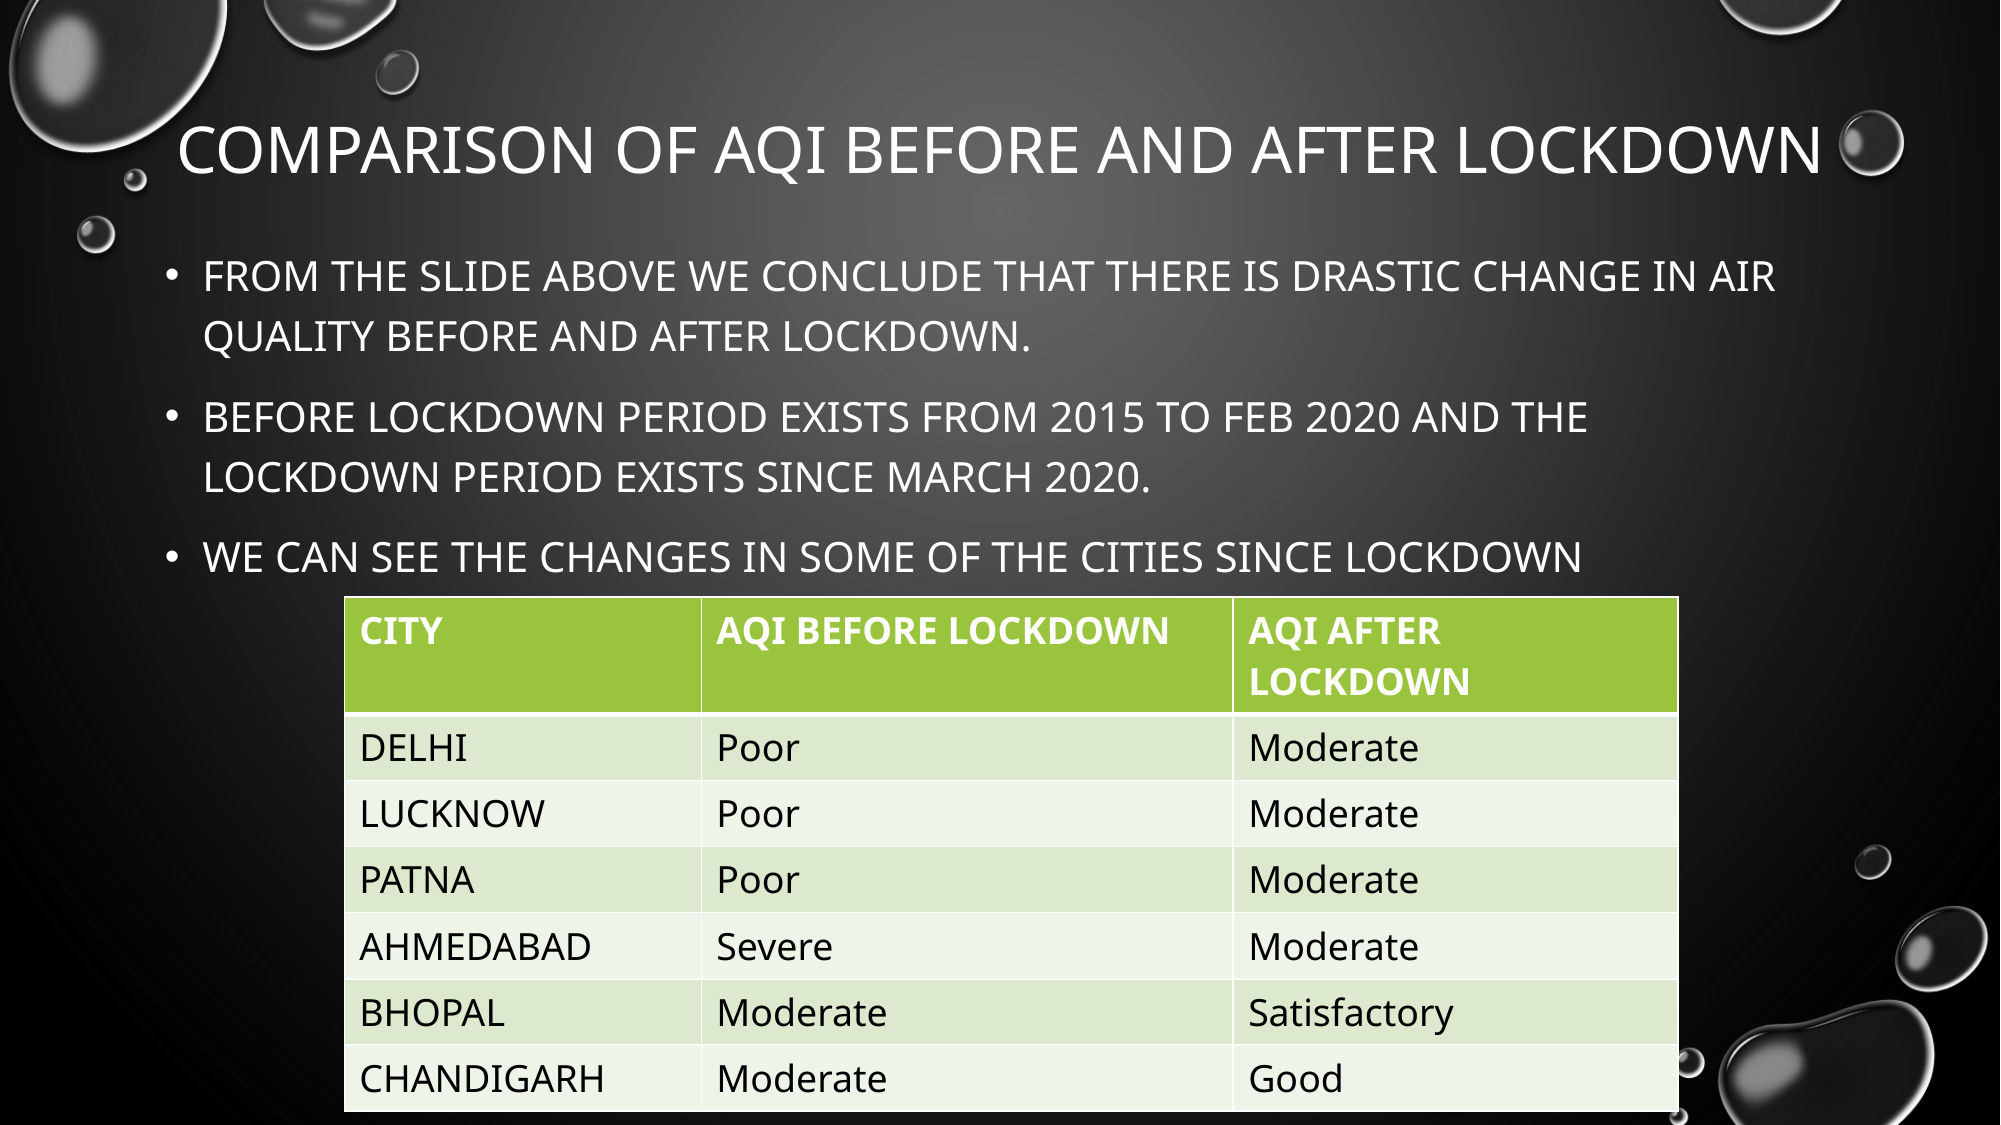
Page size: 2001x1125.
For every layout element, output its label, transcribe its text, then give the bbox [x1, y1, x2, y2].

table_cell Poor [702, 717, 1232, 780]
table_cell Moderate [1234, 847, 1677, 912]
table_cell Moderate [1234, 913, 1677, 978]
table_cell Satisfactory [1234, 980, 1677, 1044]
table_cell CHANDIGARH [345, 1046, 701, 1110]
table_cell AHMEDABAD [345, 913, 701, 978]
table_cell PATNA [345, 847, 701, 912]
list FROM THE SLIDE ABOVE WE CONCLUDE THAT THERE IS DRASTIC CHANGE IN AIR QUALITY BEFORE AND AFTER LOCKDOWN. Before lockdown period exists from 2015 to feb 2020 and the lockdown period exists since march 2020. We can see the changes in some of the cities since lockdown [149, 231, 1850, 1080]
table_cell Moderate [702, 980, 1232, 1044]
table_cell Moderate [1234, 781, 1677, 846]
picture [0, 0, 2000, 1125]
table_cell BHOPAL [345, 980, 701, 1044]
table_cell DELHI [345, 717, 701, 780]
table_cell Moderate [1234, 717, 1677, 780]
table_cell Poor [702, 781, 1232, 846]
table_cell Poor [702, 847, 1232, 912]
table_cell Severe [702, 913, 1232, 978]
table_cell Good [1234, 1046, 1677, 1110]
table_cell Moderate [702, 1046, 1232, 1110]
title Comparison of aqi before and after lockdown [149, 101, 1851, 205]
table_header AQI BEFORE LOCKDOWN [702, 598, 1232, 712]
table_header AQI AFTER LOCKDOWN [1234, 598, 1677, 712]
table_cell LUCKNOW [345, 781, 701, 846]
table_header CITY [345, 598, 701, 712]
